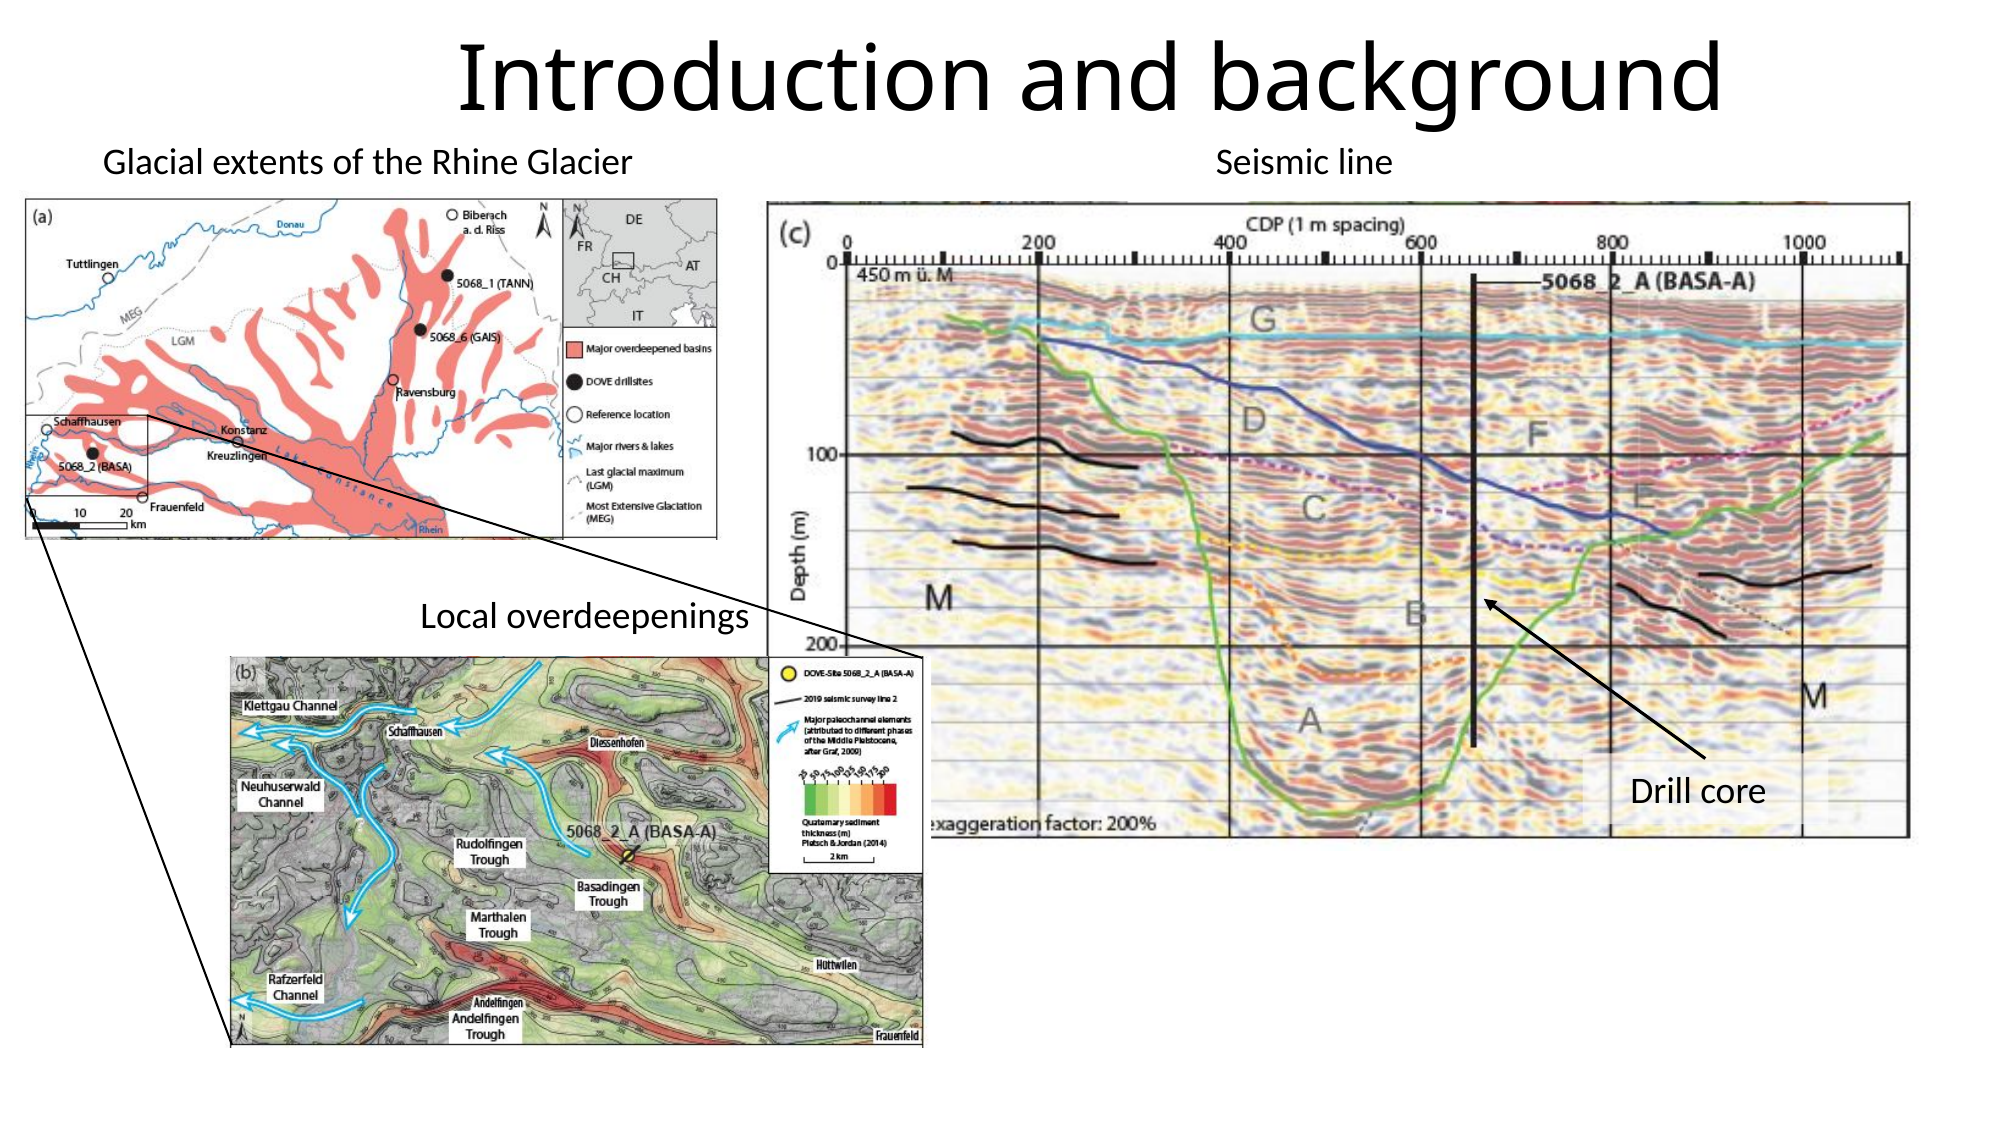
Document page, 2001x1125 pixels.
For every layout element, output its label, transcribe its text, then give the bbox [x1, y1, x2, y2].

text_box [26, 498, 232, 1045]
picture [19, 190, 726, 540]
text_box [146, 415, 923, 658]
title Introduction and background [442, 0, 2000, 190]
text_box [1483, 598, 1706, 759]
text_box Seismic line [962, 130, 1647, 190]
picture [224, 201, 1925, 1048]
text_box Glacial extents of the Rhine Glacier [26, 130, 710, 190]
